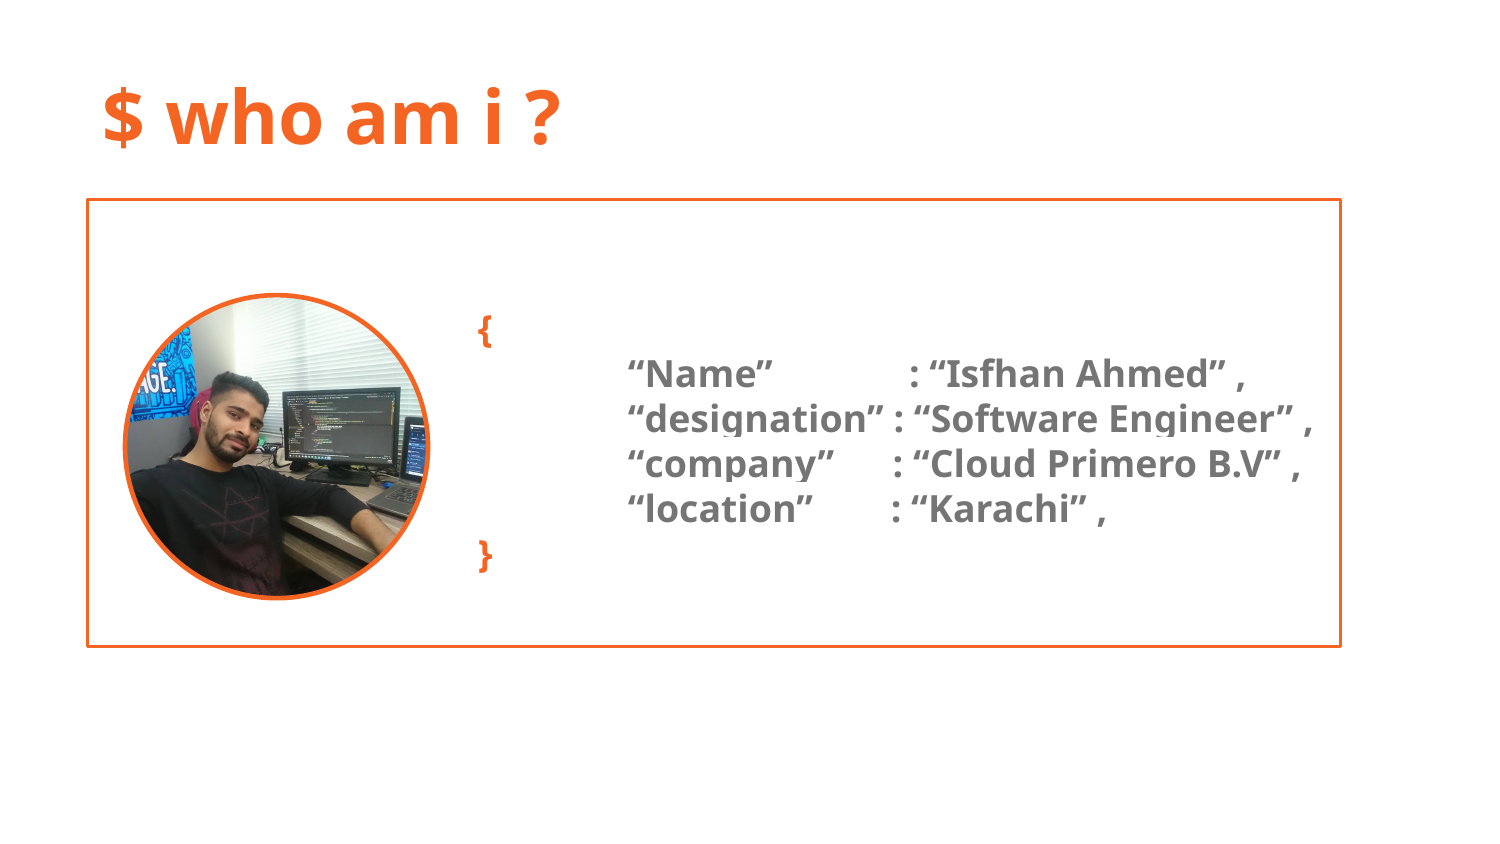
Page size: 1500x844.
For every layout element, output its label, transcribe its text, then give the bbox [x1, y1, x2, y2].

picture [124, 294, 429, 599]
text_box { “Name” : “Isfhan Ahmed” , “designation” : “Software Engineer” , “company” : “Cloud Primero B.V” , “location” : “Karachi” , } [87, 199, 1341, 647]
title $ who am i ? [87, 54, 941, 181]
